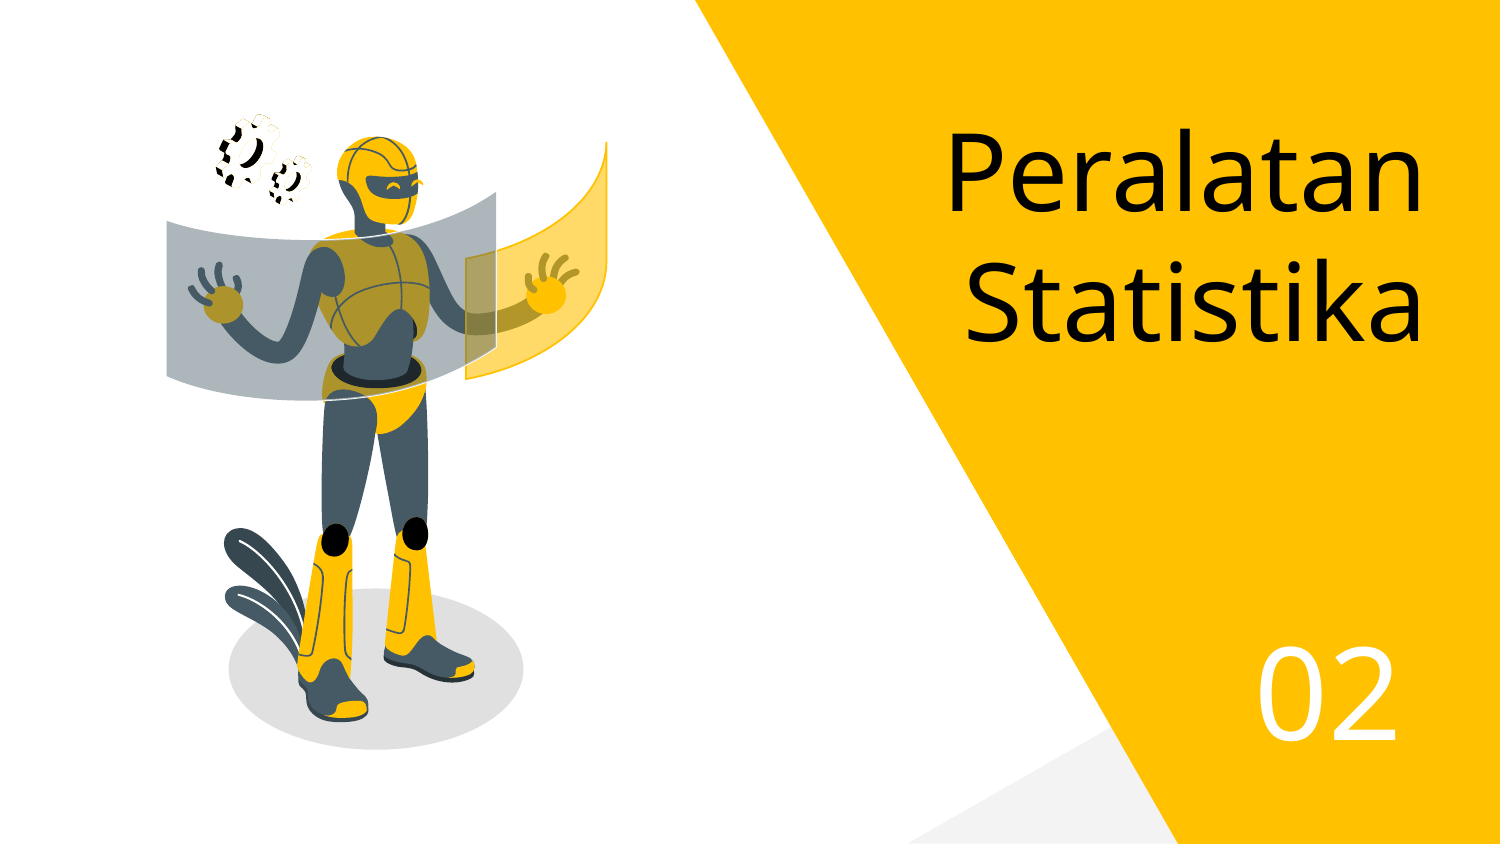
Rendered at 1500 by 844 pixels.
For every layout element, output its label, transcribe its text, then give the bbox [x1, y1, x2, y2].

title 02 [1152, 619, 1421, 782]
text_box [166, 114, 607, 750]
title Peralatan Statistika [823, 88, 1443, 393]
